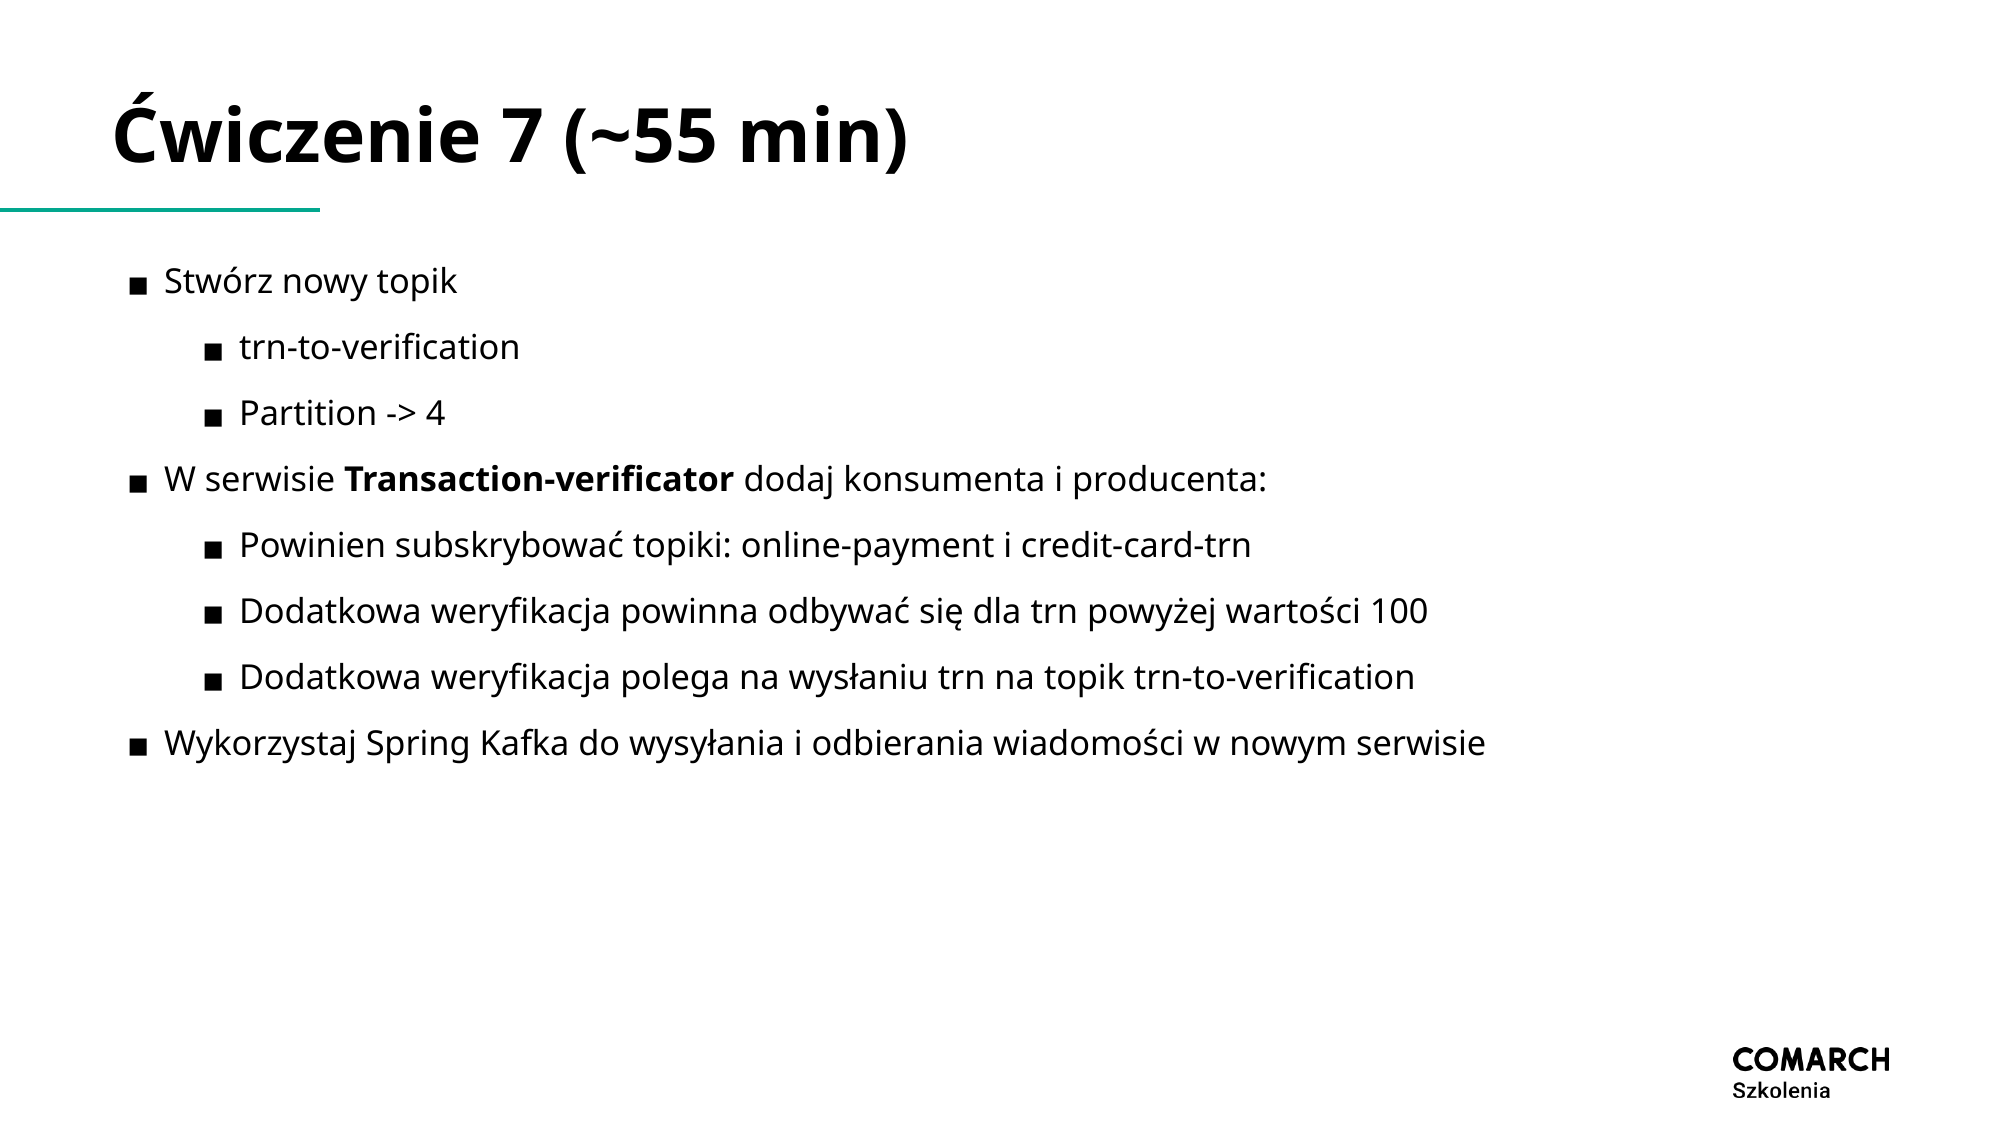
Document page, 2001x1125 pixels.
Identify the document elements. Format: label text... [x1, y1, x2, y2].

picture [1733, 1083, 1889, 1098]
title Ćwiczenie 7 (~55 min) [111, 0, 1889, 185]
text_box Stwórz nowy topik trn-to-verification Partition -> 4 W serwisie Transaction-verificator dodaj konsumenta i producenta: Powinien subskrybować topiki: online-payment i credit-card-trn Dodatkowa weryfikacja powinna odbywać się dla trn powyżej wartości 100 Dodatkowa weryfikacja polega na wysłaniu trn na topik trn-to-verification Wykorzystaj Spring Kafka do wysyłania i odbierania wiadomości w nowym serwisie [111, 243, 1889, 1083]
